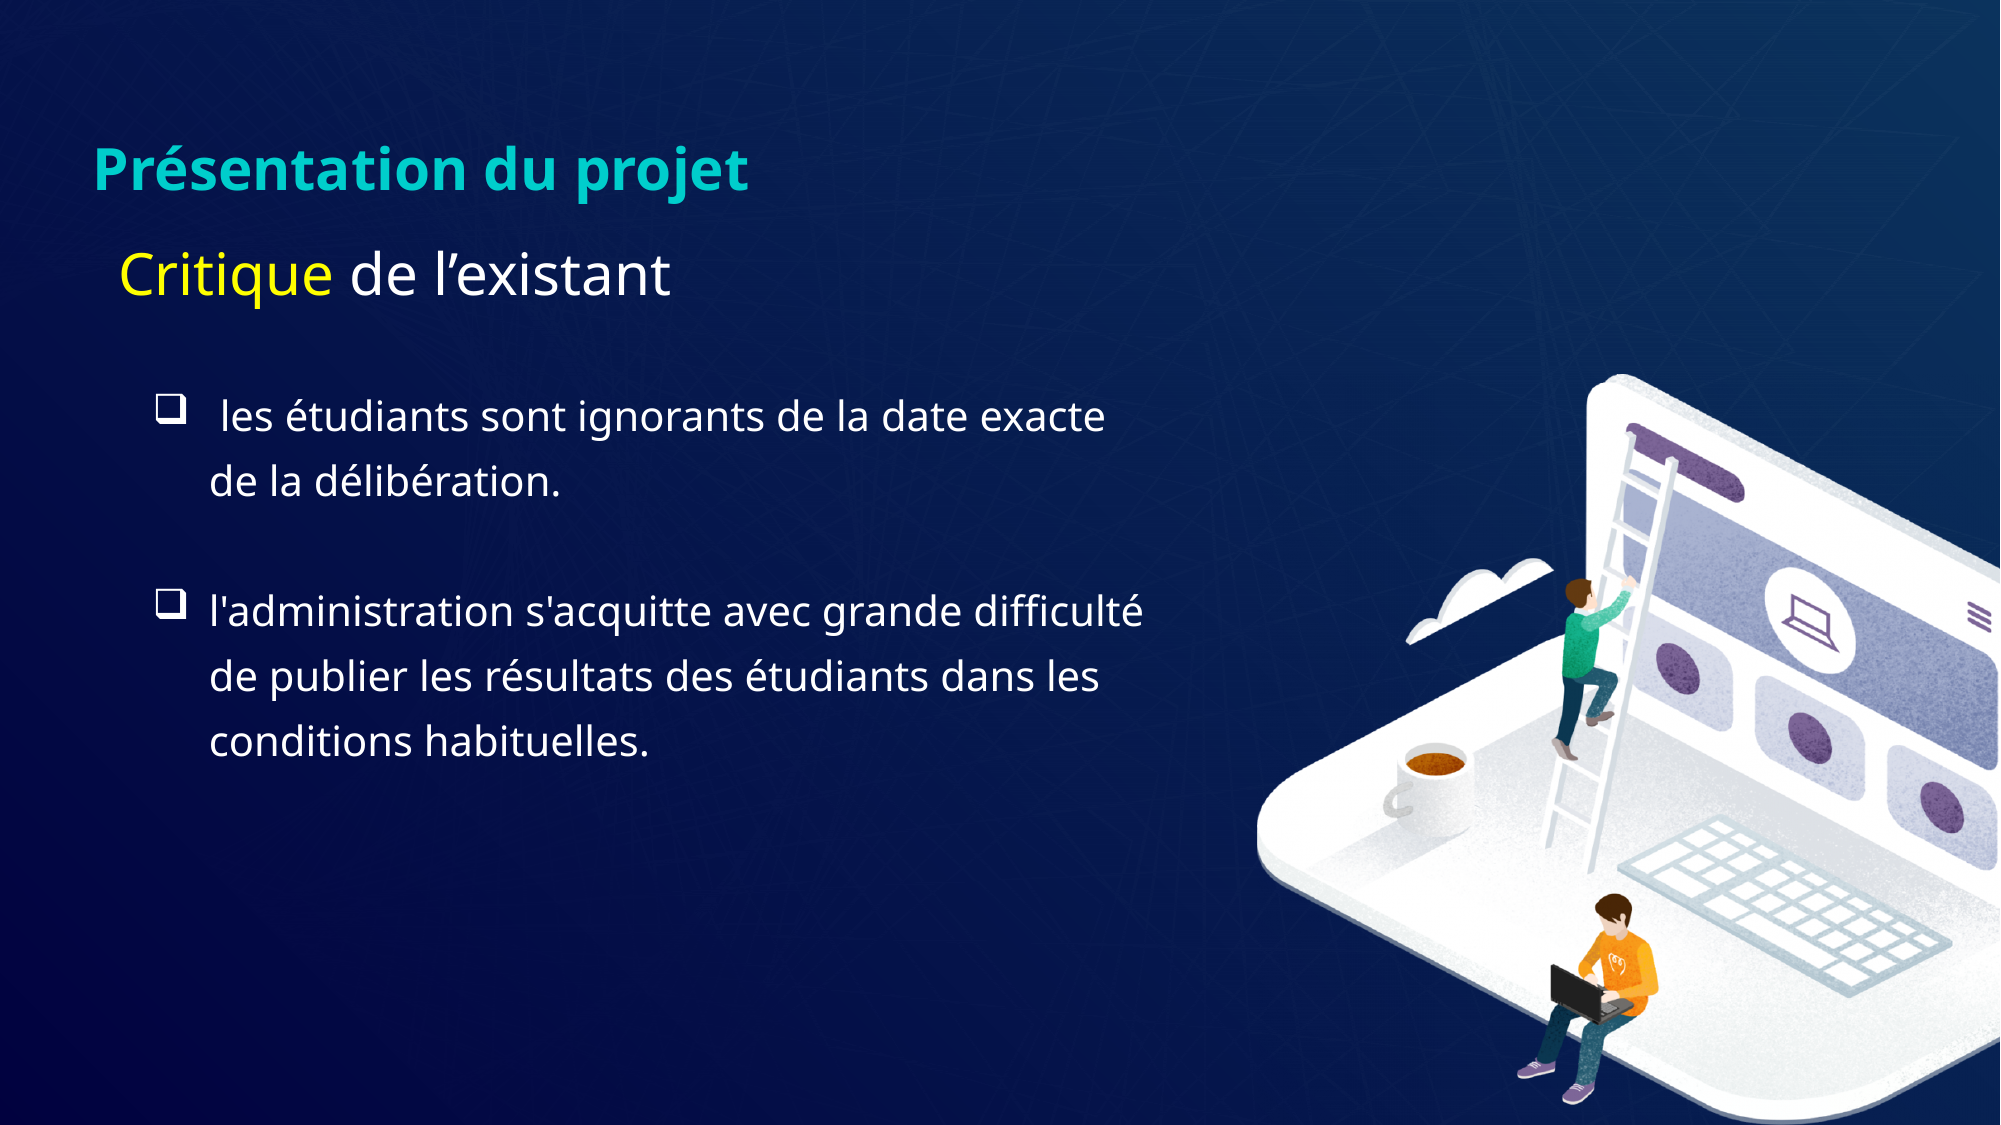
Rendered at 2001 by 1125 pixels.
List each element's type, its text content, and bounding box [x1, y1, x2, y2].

picture [1257, 374, 2000, 1125]
text_box Présentation du projet [78, 104, 836, 249]
text_box les étudiants sont ignorants de la date exacte de la délibération. l'administration s'acquitte avec grande difficulté de publier les résultats des étudiants dans les conditions habituelles. [137, 367, 1170, 1098]
text_box Critique de l’existant [103, 208, 811, 354]
